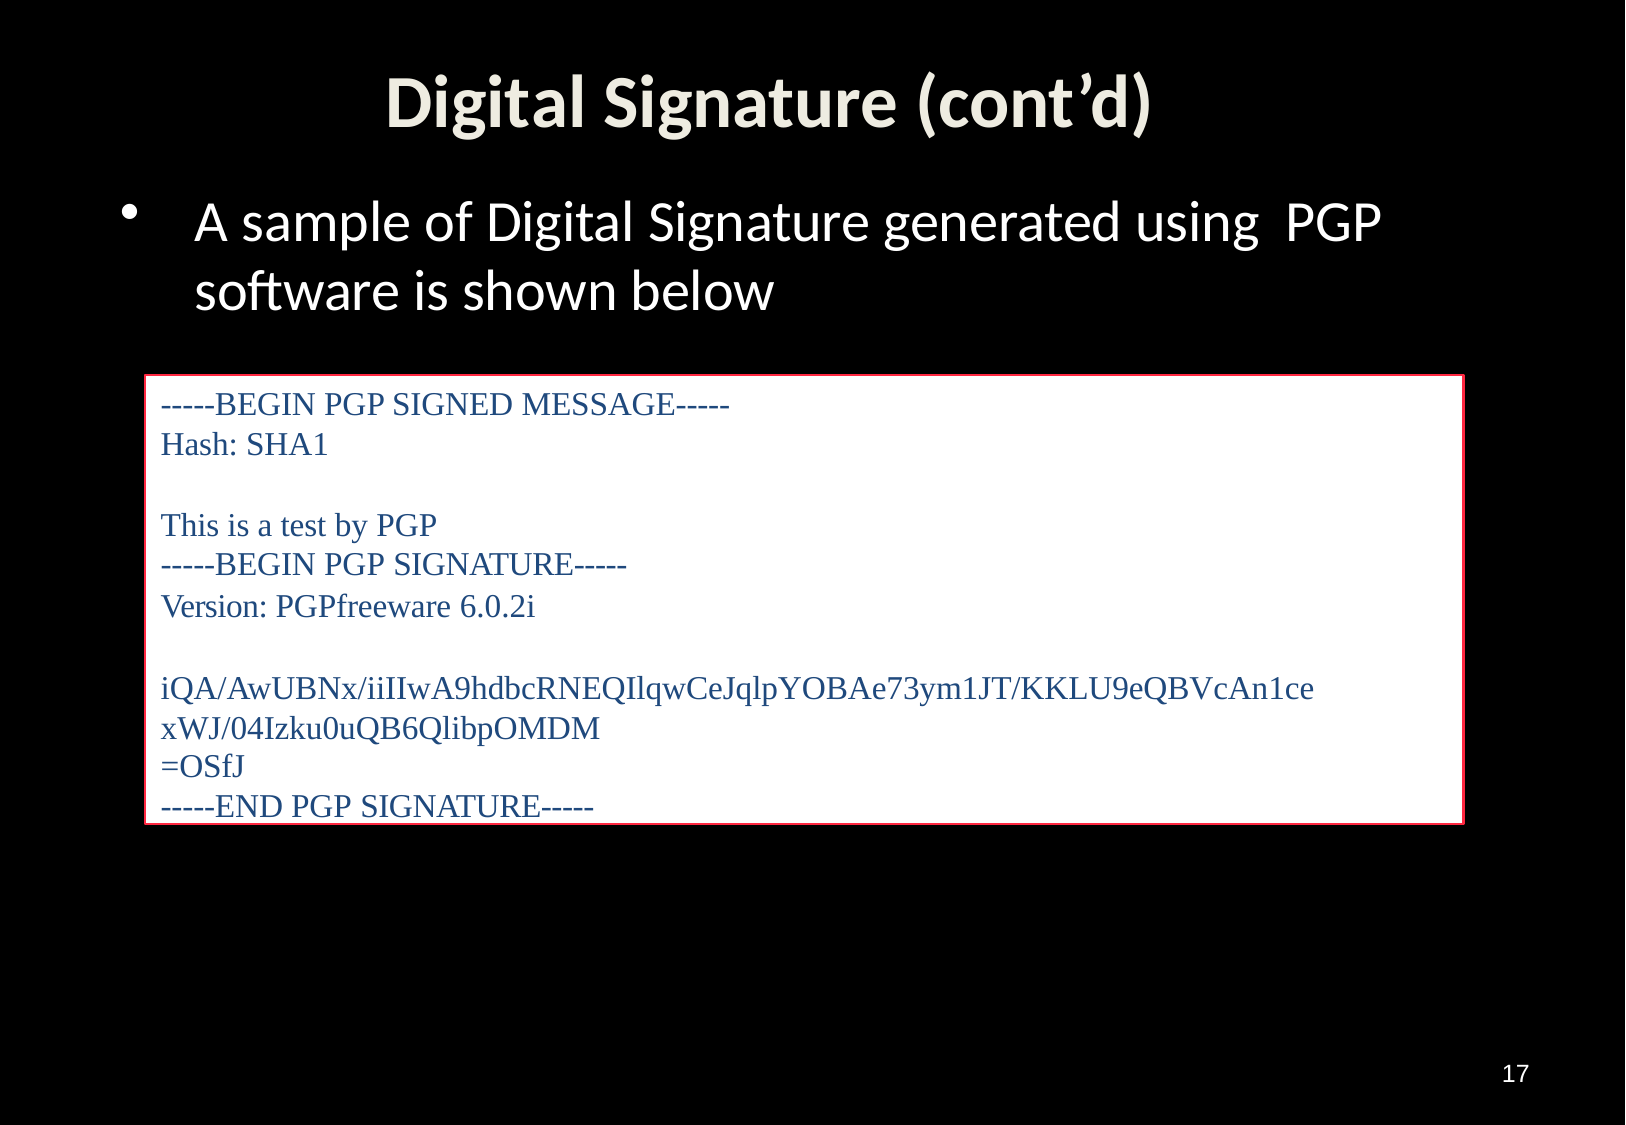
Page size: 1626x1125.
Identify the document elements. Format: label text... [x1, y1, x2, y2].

slide_number 17 [1497, 1057, 1534, 1125]
title Digital Signature (cont’d) [383, 50, 1226, 179]
text_box -----BEGIN PGP SIGNED MESSAGE----- Hash: SHA1 This is a test by PGP -----BEGIN PGP SIGNATURE----- Version: PGPfreeware 6.0.2i iQA/AwUBNx/iiIIwA9hdbcRNEQIlqwCeJqlpYOBAe73ym1JT/KKLU9eQBVcAn1ce xWJ/04Izku0uQB6QlibpOMDM =OSfJ -----END PGP SIGNATURE----- [145, 375, 1464, 824]
text_box A sample of Digital Signature generated using PGP software is shown below [117, 179, 1389, 323]
